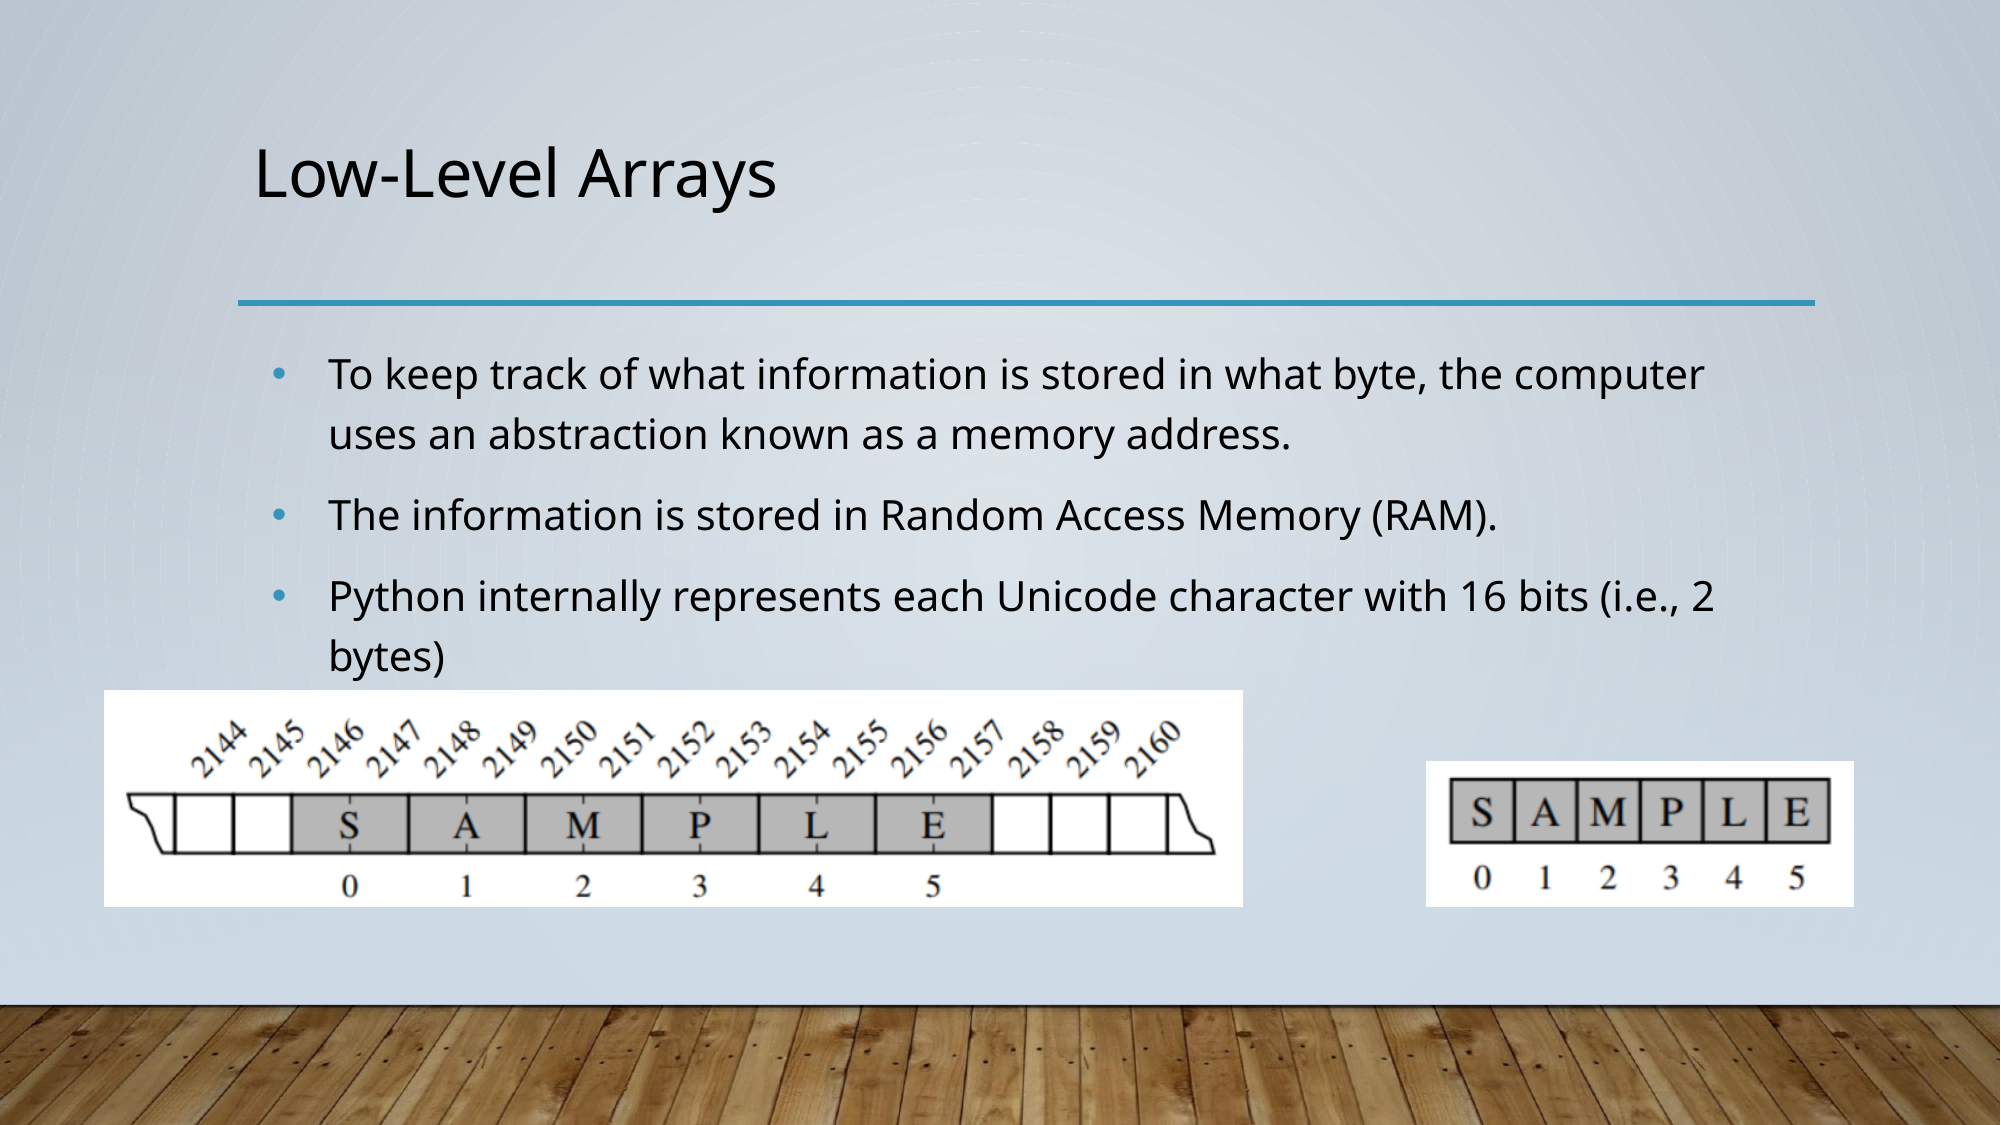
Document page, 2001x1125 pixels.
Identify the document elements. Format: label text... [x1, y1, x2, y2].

list To keep track of what information is stored in what byte, the computer uses an abstraction known as a memory address. The information is stored in Random Access Memory (RAM). Python internally represents each Unicode character with 16 bits (i.e., 2 bytes) [238, 330, 1814, 897]
picture [104, 690, 1243, 908]
picture [0, 1005, 2000, 1125]
title Low-Level Arrays [238, 131, 1814, 305]
picture [1425, 760, 1855, 908]
